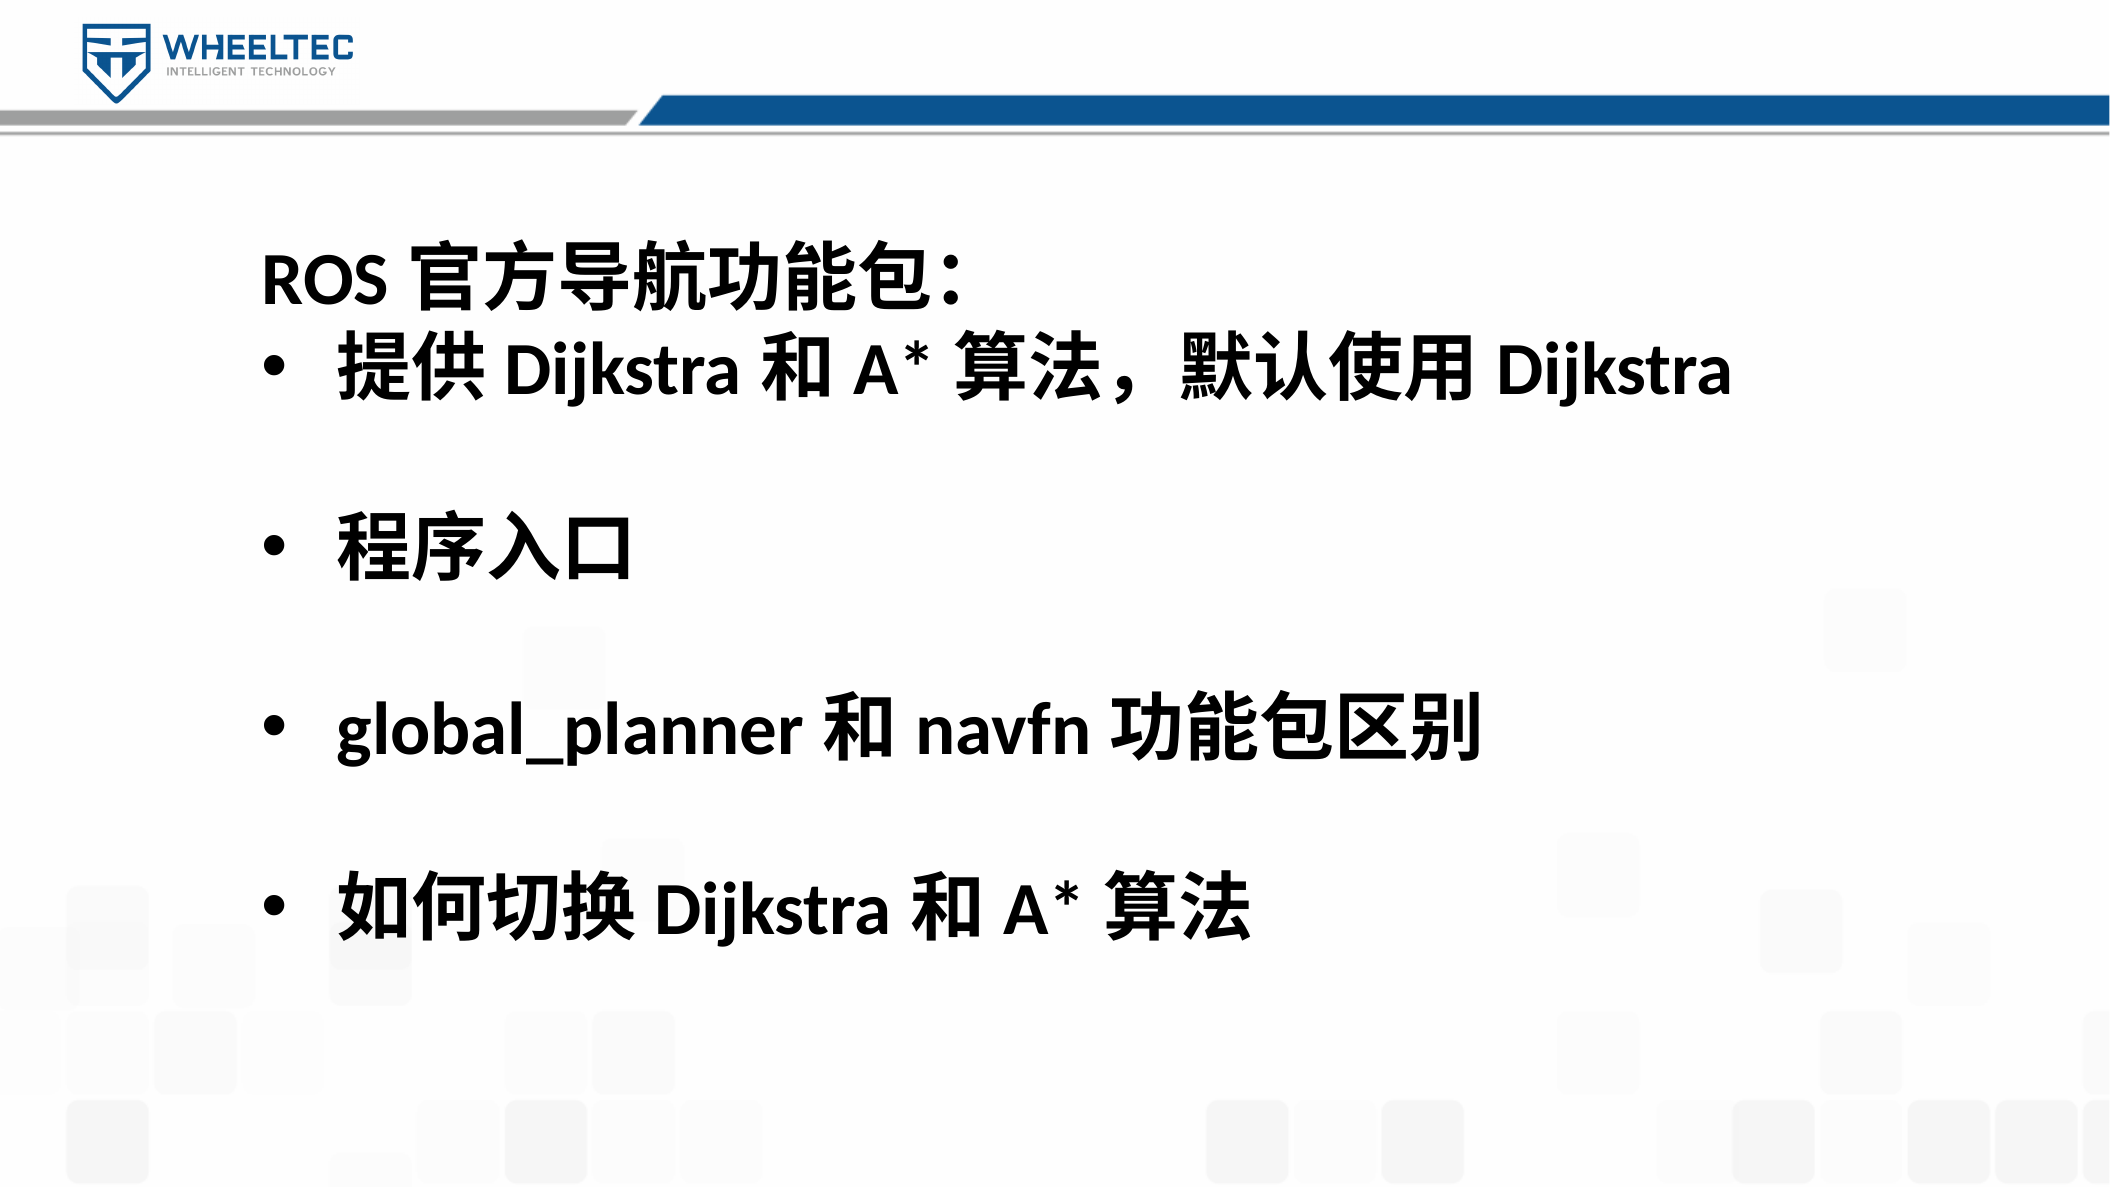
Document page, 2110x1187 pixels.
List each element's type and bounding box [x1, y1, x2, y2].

text_box [0, 0, 2110, 1187]
